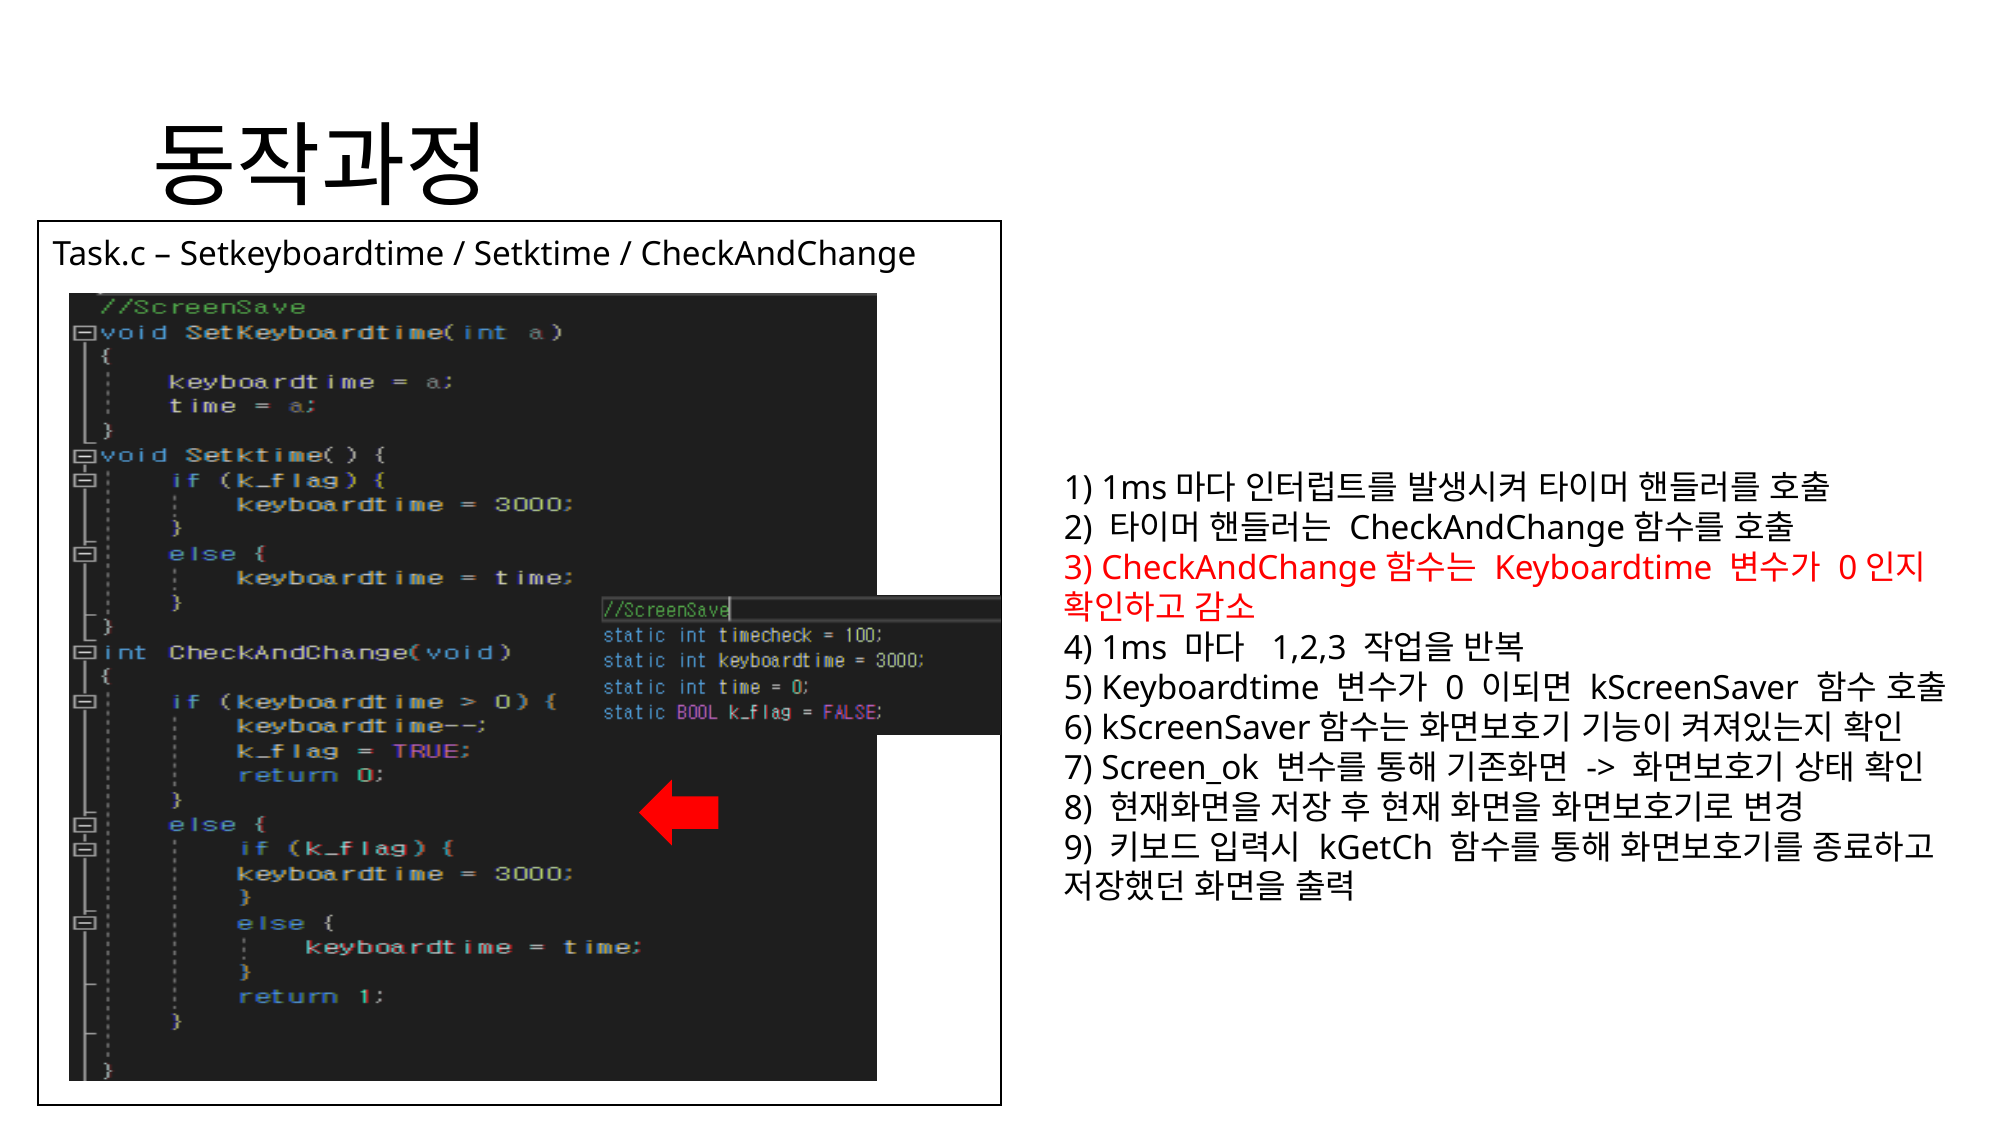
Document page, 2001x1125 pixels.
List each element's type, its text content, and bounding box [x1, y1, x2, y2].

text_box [37, 220, 1026, 1105]
title 동작과정 [137, 59, 1863, 278]
text_box 1) 1ms마다 인터럽트를 발생시켜 타이머 핸들러를 호출 2) 타이머 핸들러는 CheckAndChange함수를 호출 3) CheckAndChange함수는 Keyboardtime 변수가 0인지 확인하고 감소 4) 1ms 마다 1,2,3 작업을 반복 5) Keyboardtime 변수가 0 이되면 kScreenSaver 함수 호출 6) kScreenSaver함수는 화면보호기 기능이 켜져있는지 확인 7) Screen_ok 변수를 통해 기존화면 -> 화면보호기 상태 확인 8) 현재화면을 저장 후 현재 화면을 화면보호기로 변경 9) 키보드 입력시 kGetCh 함수를 통해 화면보호기를 종료하고 저장했던 화면을 출력 [1048, 459, 1963, 913]
